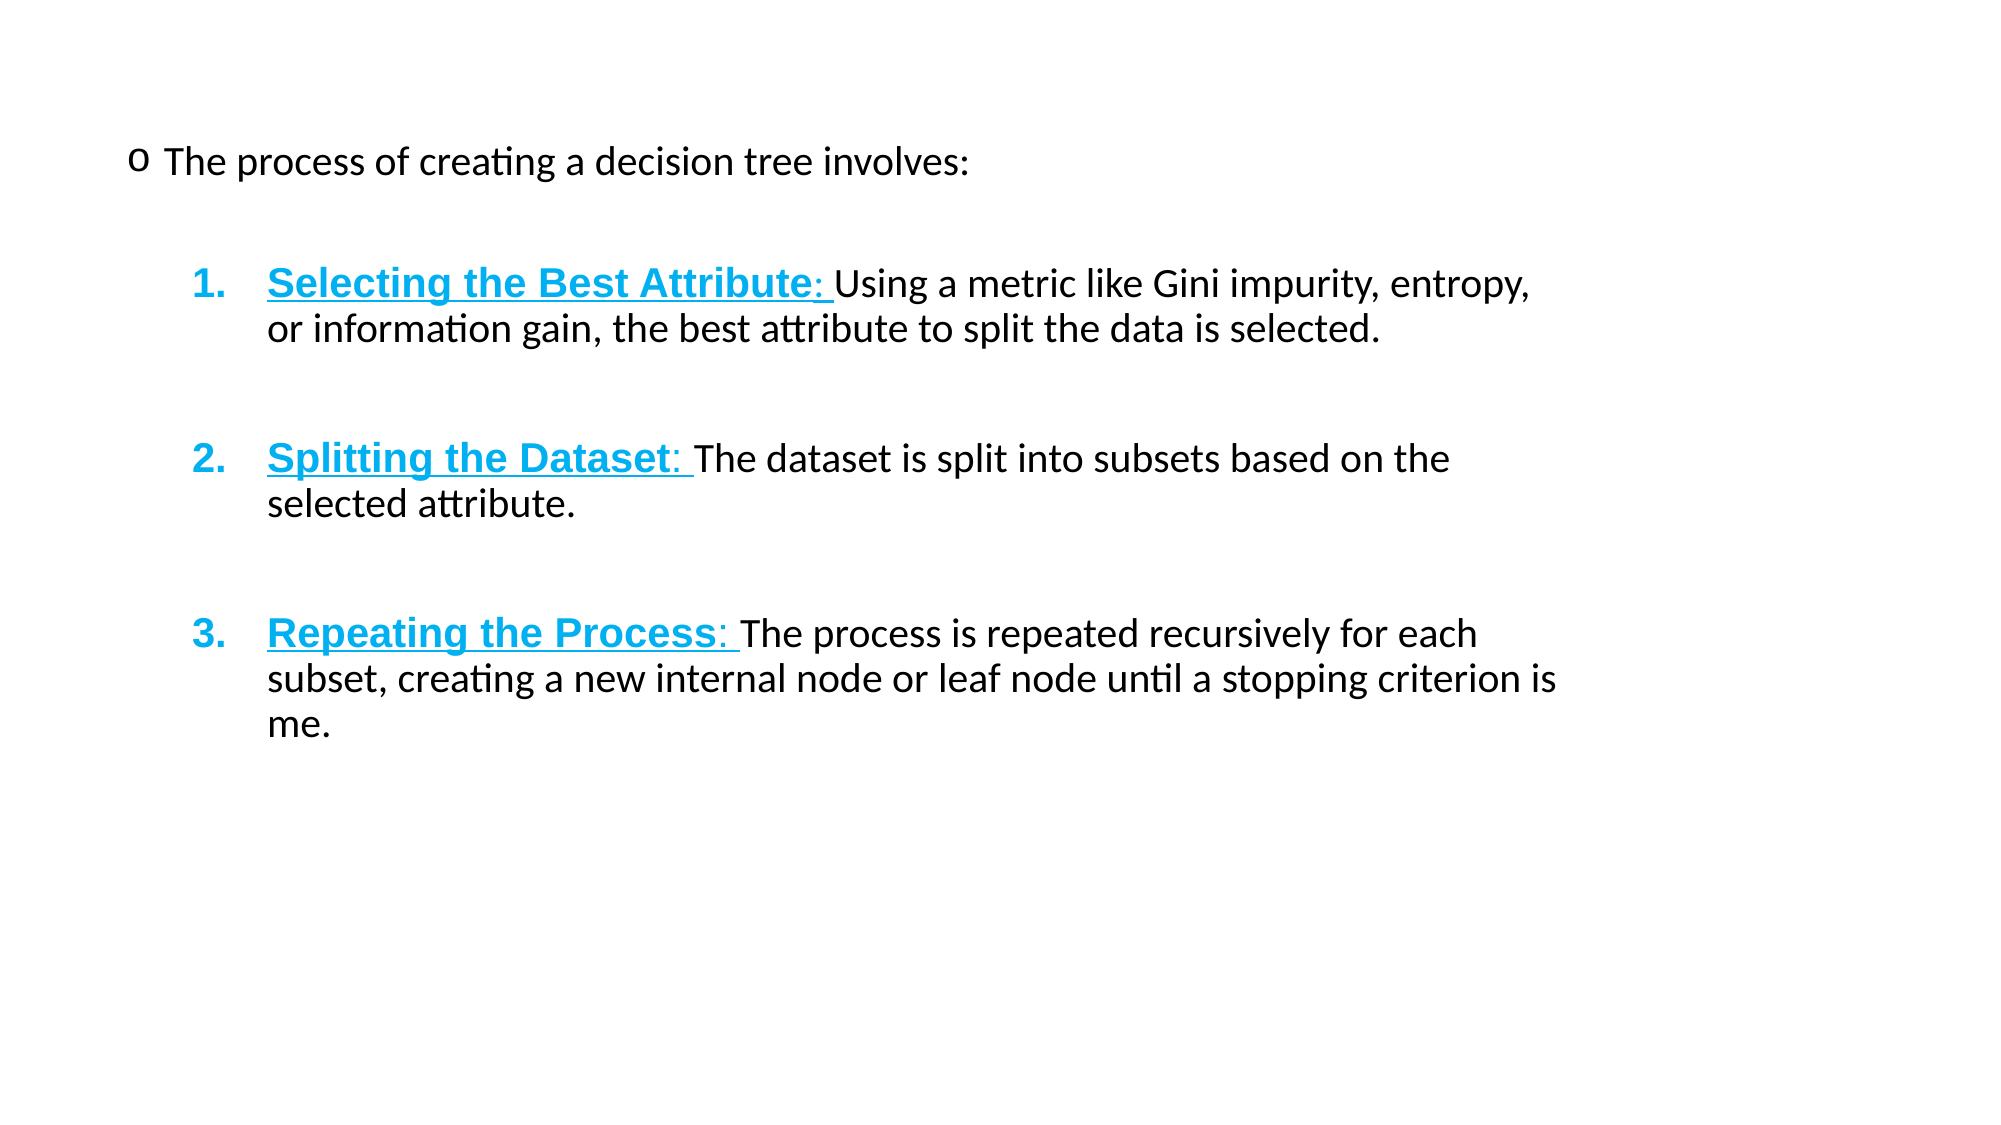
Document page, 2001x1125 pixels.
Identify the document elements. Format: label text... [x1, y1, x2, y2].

list The process of creating a decision tree involves: Selecting the Best Attribute: Using a metric like Gini impurity, entropy, or information gain, the best attribute to split the data is selected. Splitting the Dataset: The dataset is split into subsets based on the selected attribute. Repeating the Process: The process is repeated recursively for each subset, creating a new internal node or leaf node until a stopping criterion is me. [111, 132, 1580, 1053]
